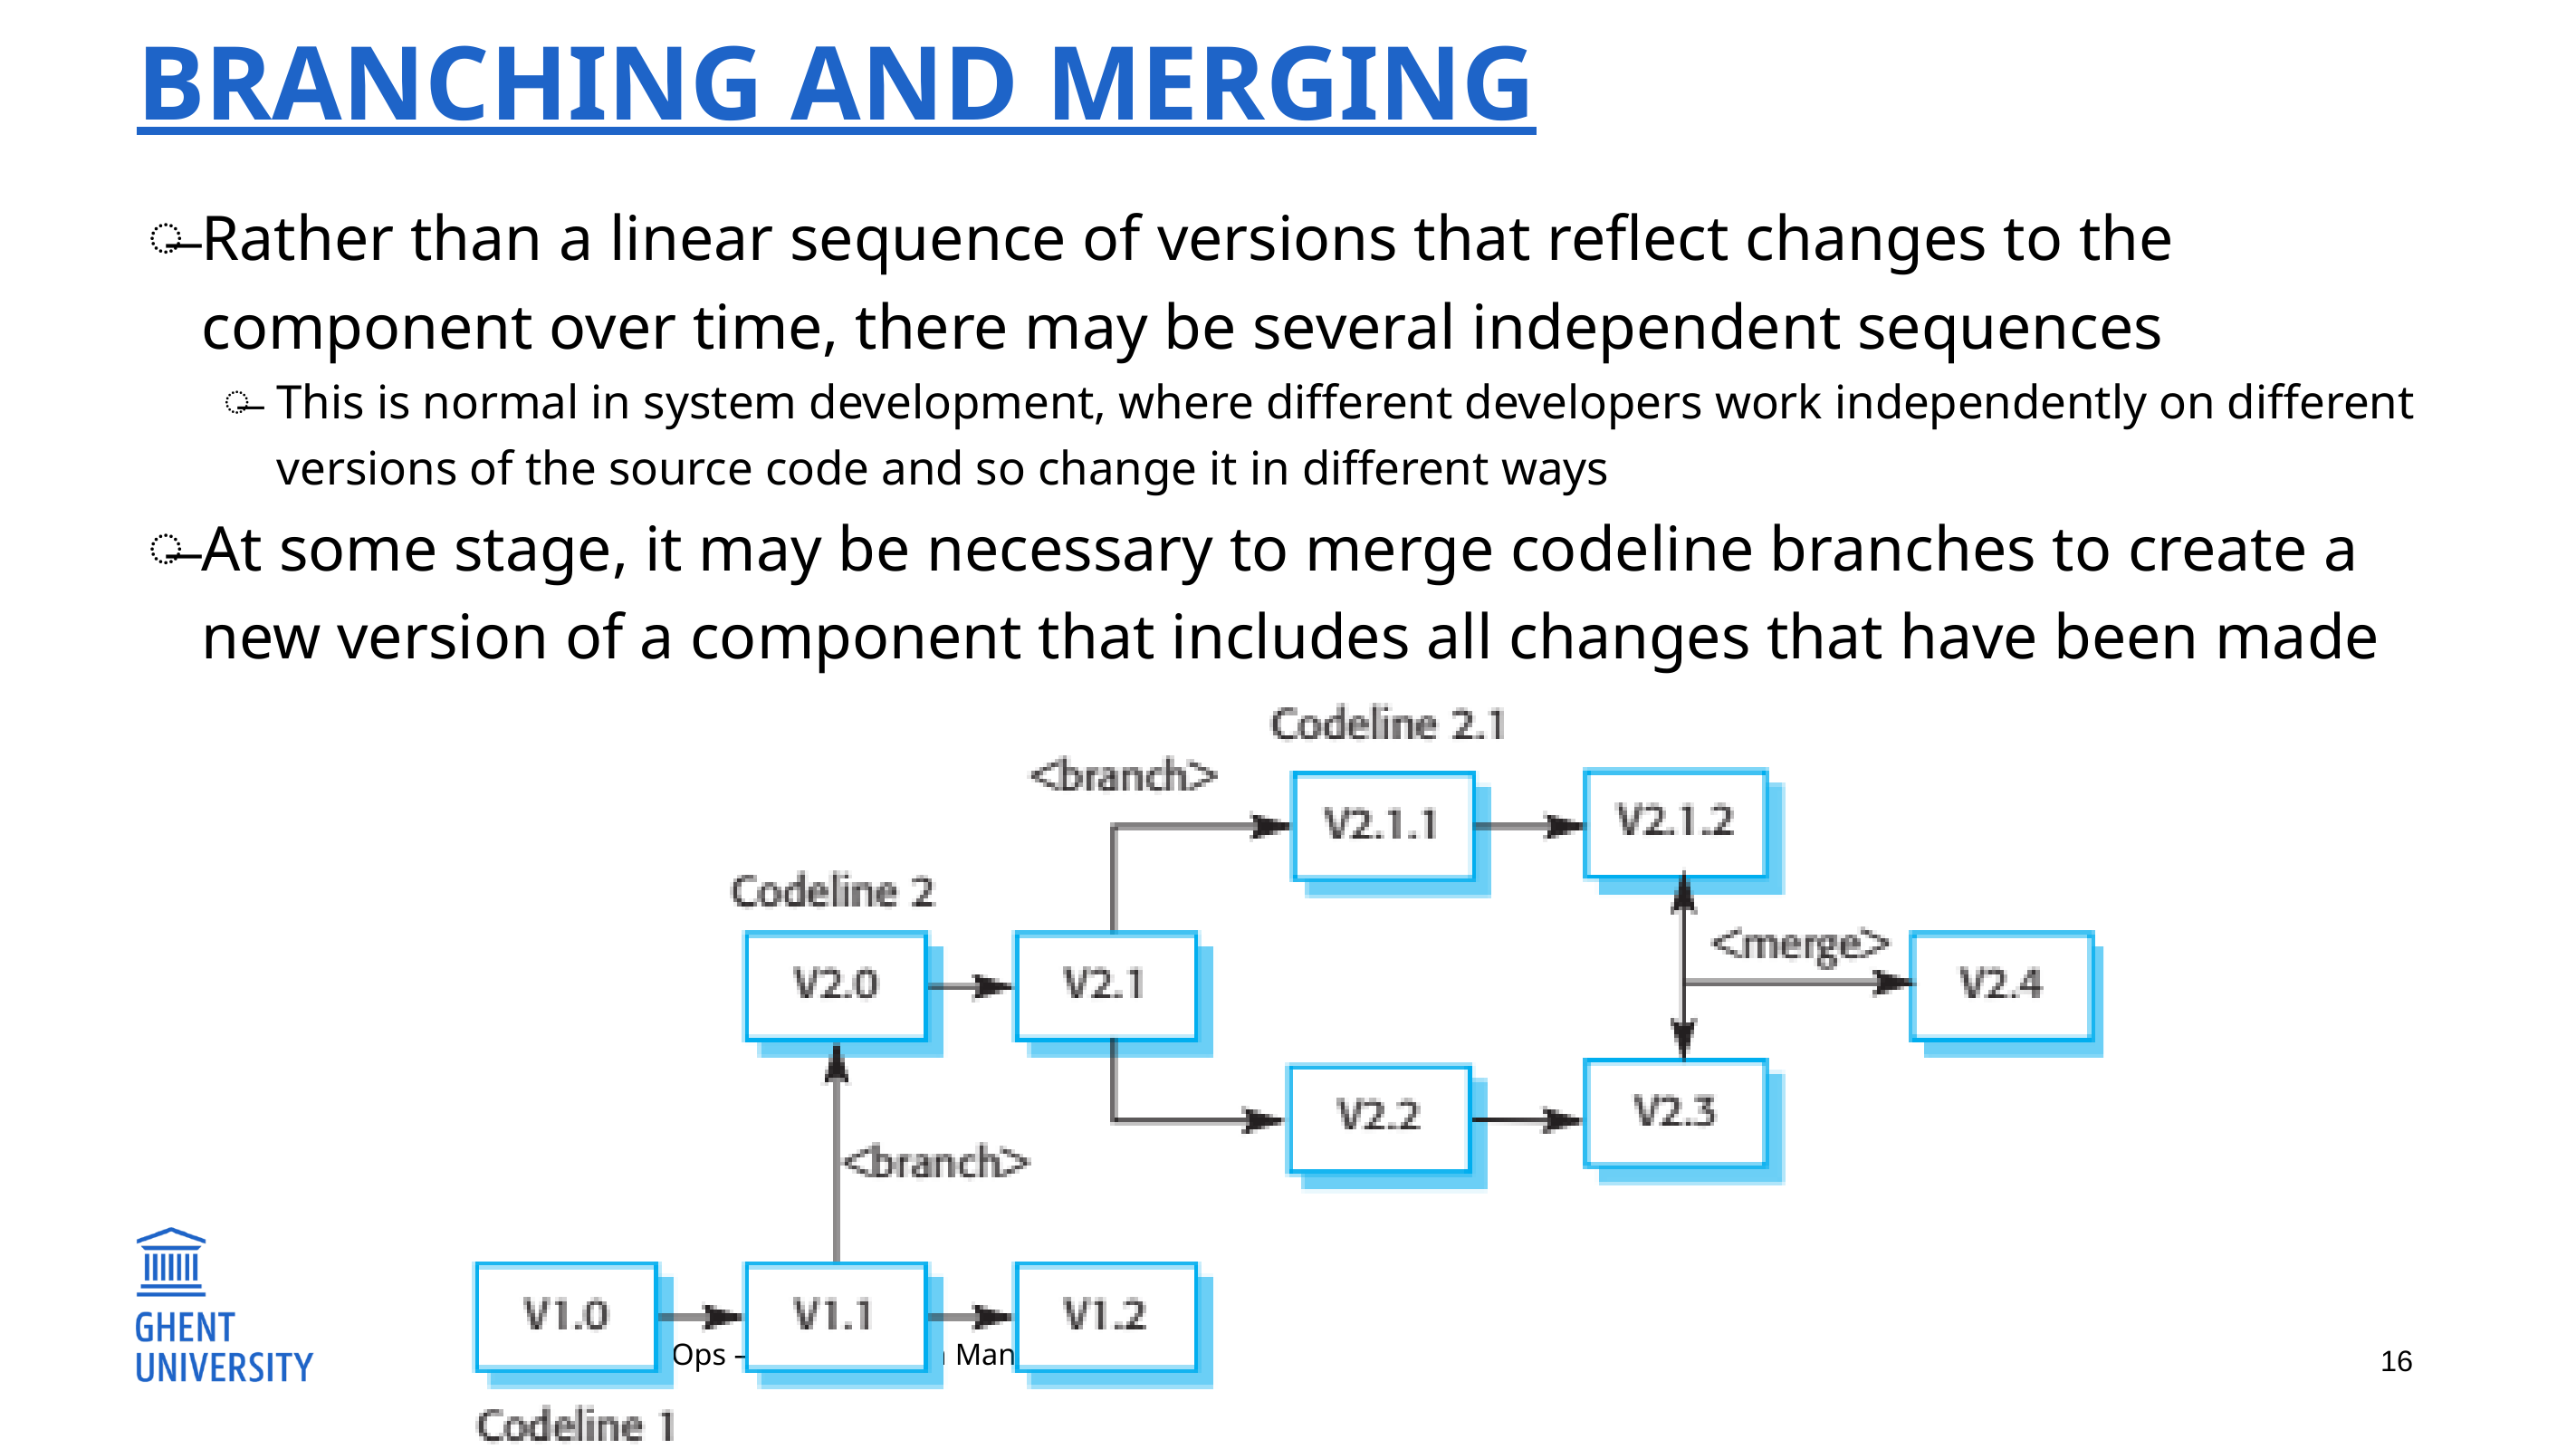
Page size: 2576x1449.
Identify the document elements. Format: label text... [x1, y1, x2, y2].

title Branching and merging [123, 20, 2456, 149]
picture [68, 1175, 411, 1449]
picture [472, 696, 2104, 1449]
list Rather than a linear sequence of versions that reflect changes to the component over time, there may be several independent sequences This is normal in system development, where different developers work independently on different versions of the source code and so change it in different ways At some stage, it may be necessary to merge codeline branches to create a new version of a component that includes all changes that have been made [124, 177, 2456, 713]
